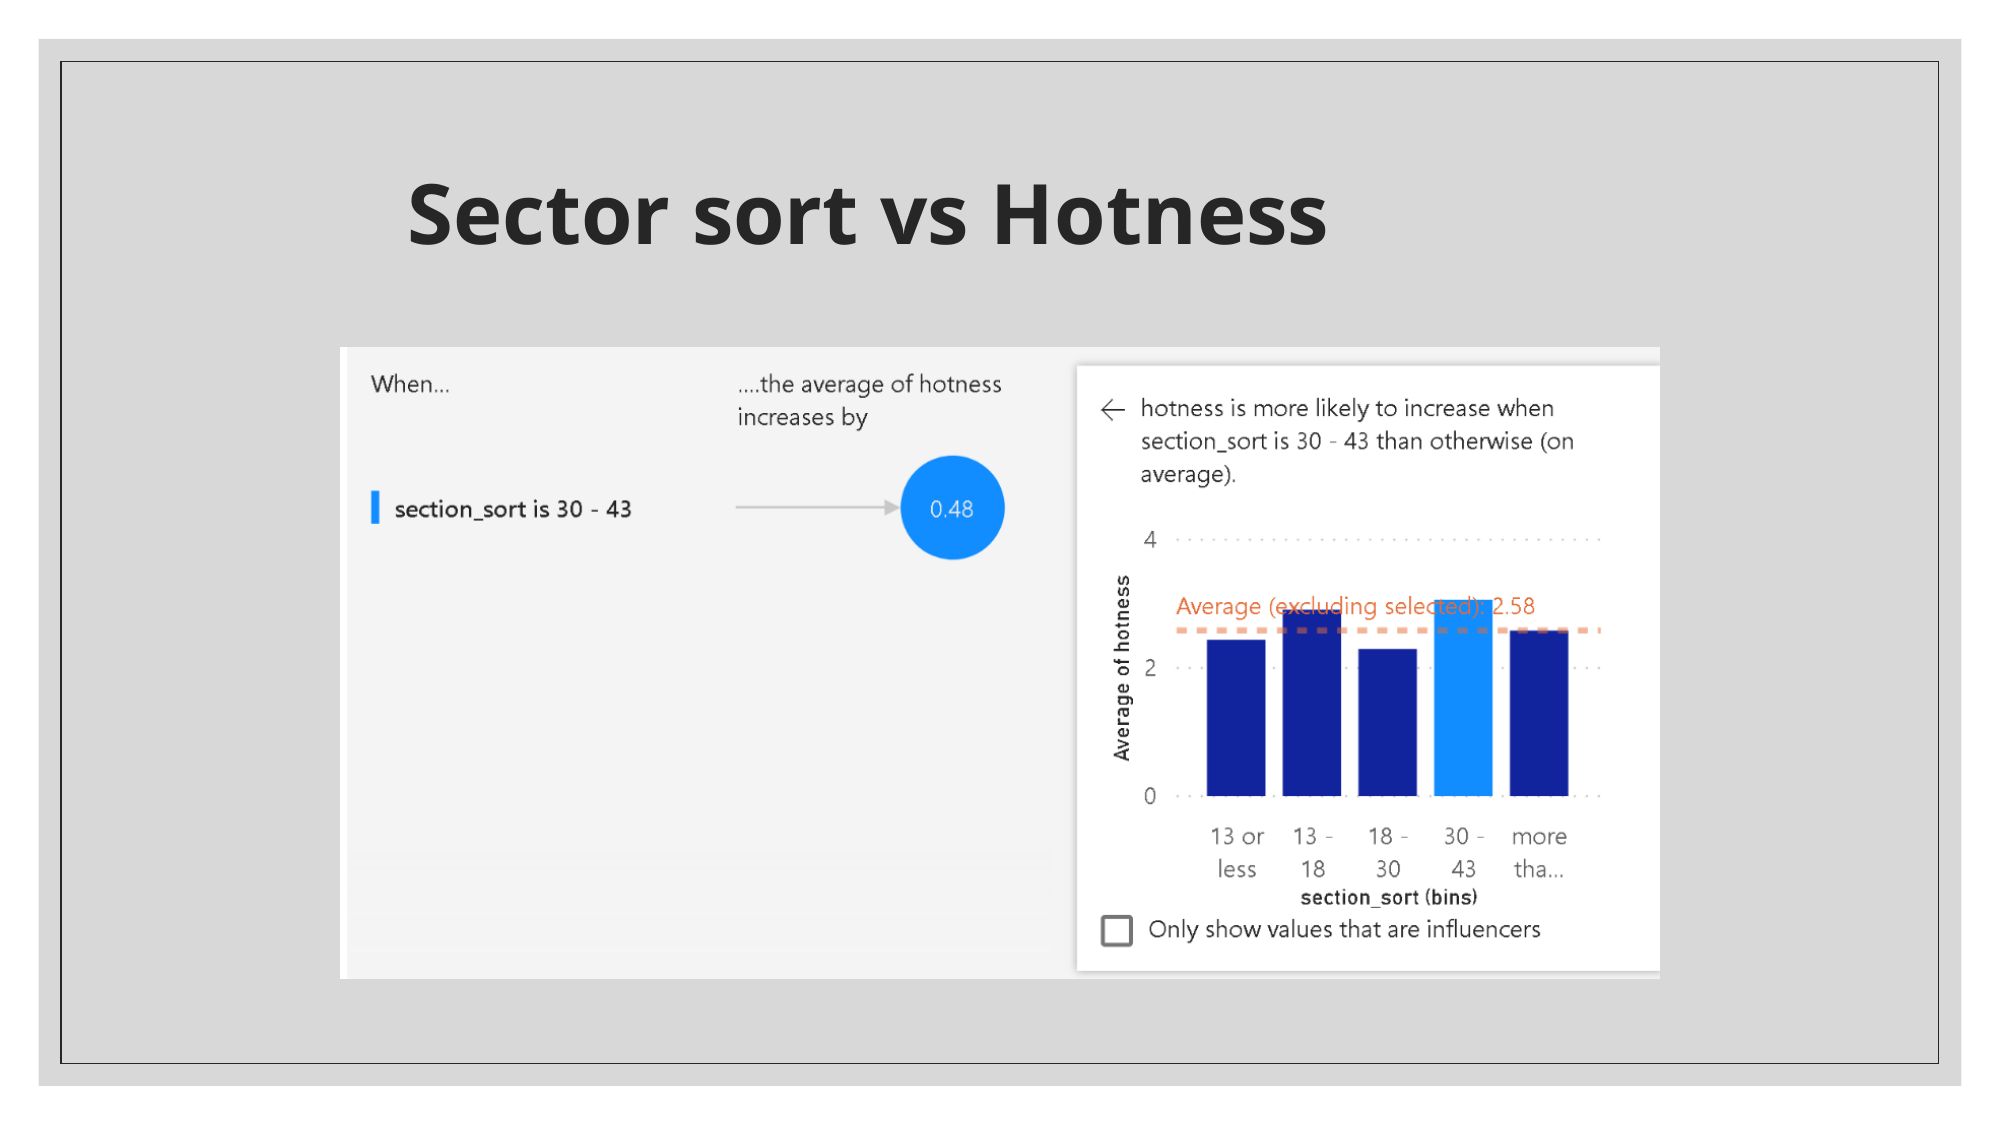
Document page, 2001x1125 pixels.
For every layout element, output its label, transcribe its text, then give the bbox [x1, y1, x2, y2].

title Sector sort vs Hotness [174, 105, 1825, 331]
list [339, 347, 1660, 979]
